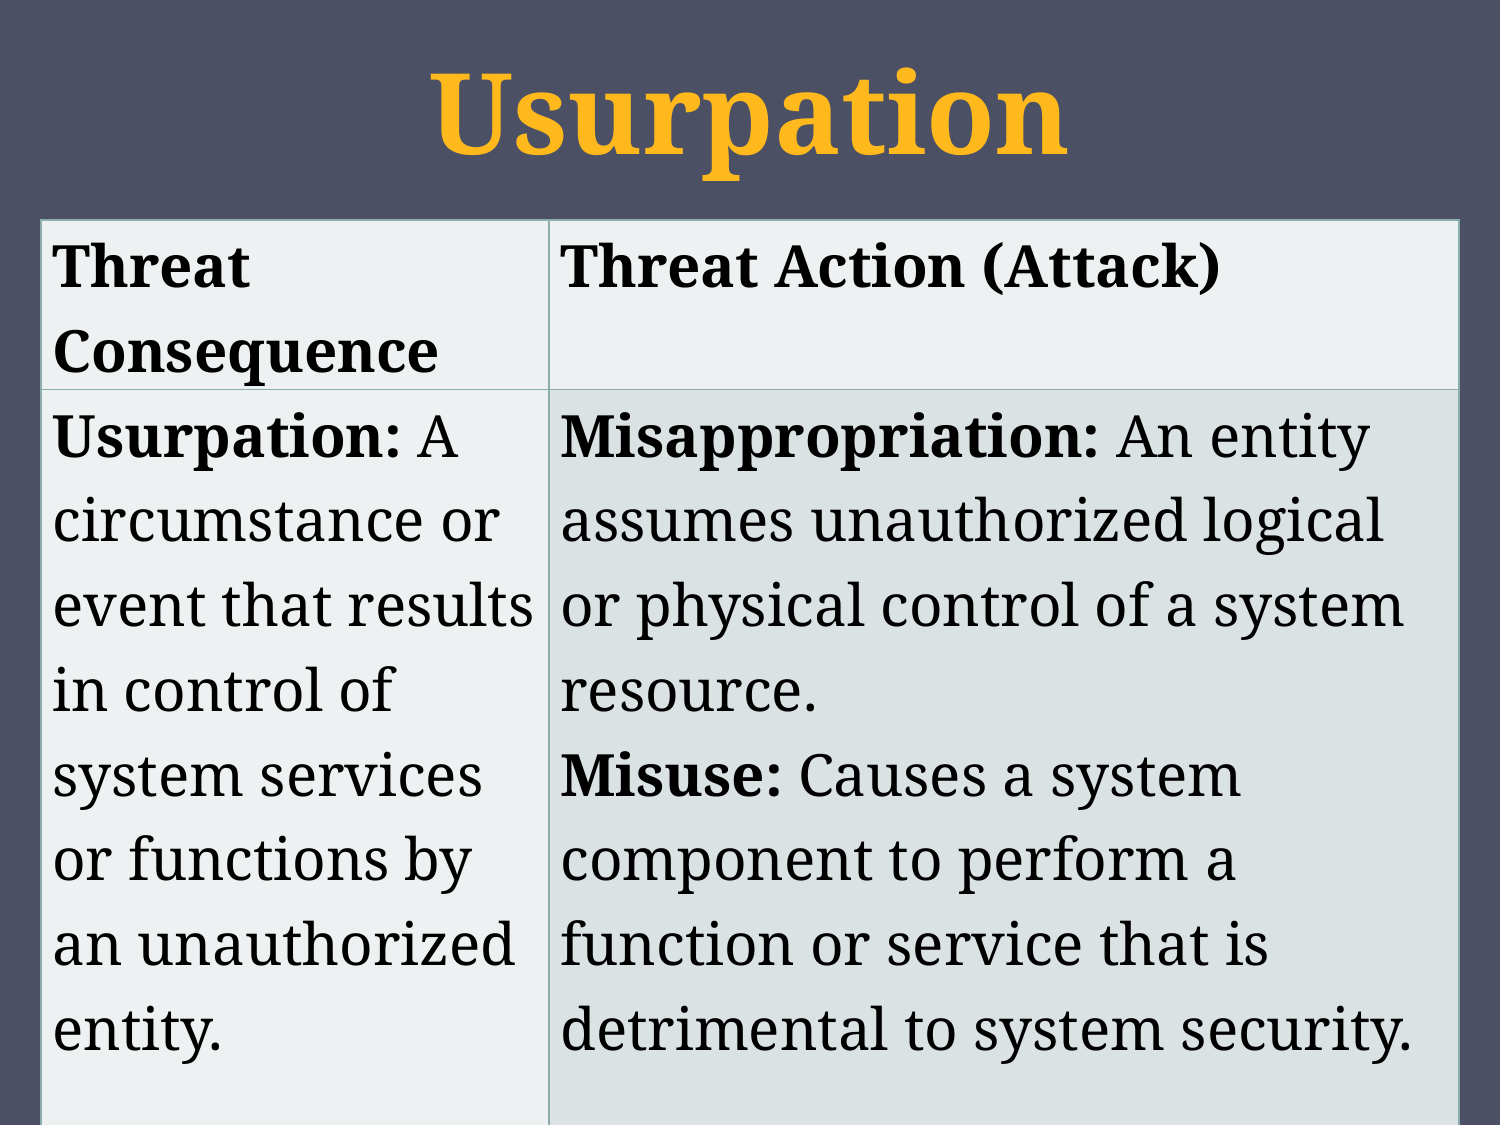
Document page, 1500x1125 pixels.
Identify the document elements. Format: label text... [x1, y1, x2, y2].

table_header Threat Consequence [42, 221, 548, 389]
title Usurpation [75, 0, 1425, 185]
table_cell Usurpation: A circumstance or event that results in control of system services or functions by an unauthorized entity. [42, 390, 548, 1125]
table_cell Misappropriation: An entity assumes unauthorized logical or physical control of a system resource. Misuse: Causes a system component to perform a function or service that is detrimental to system security. [550, 390, 1458, 1125]
table_header Threat Action (Attack) [550, 221, 1458, 389]
